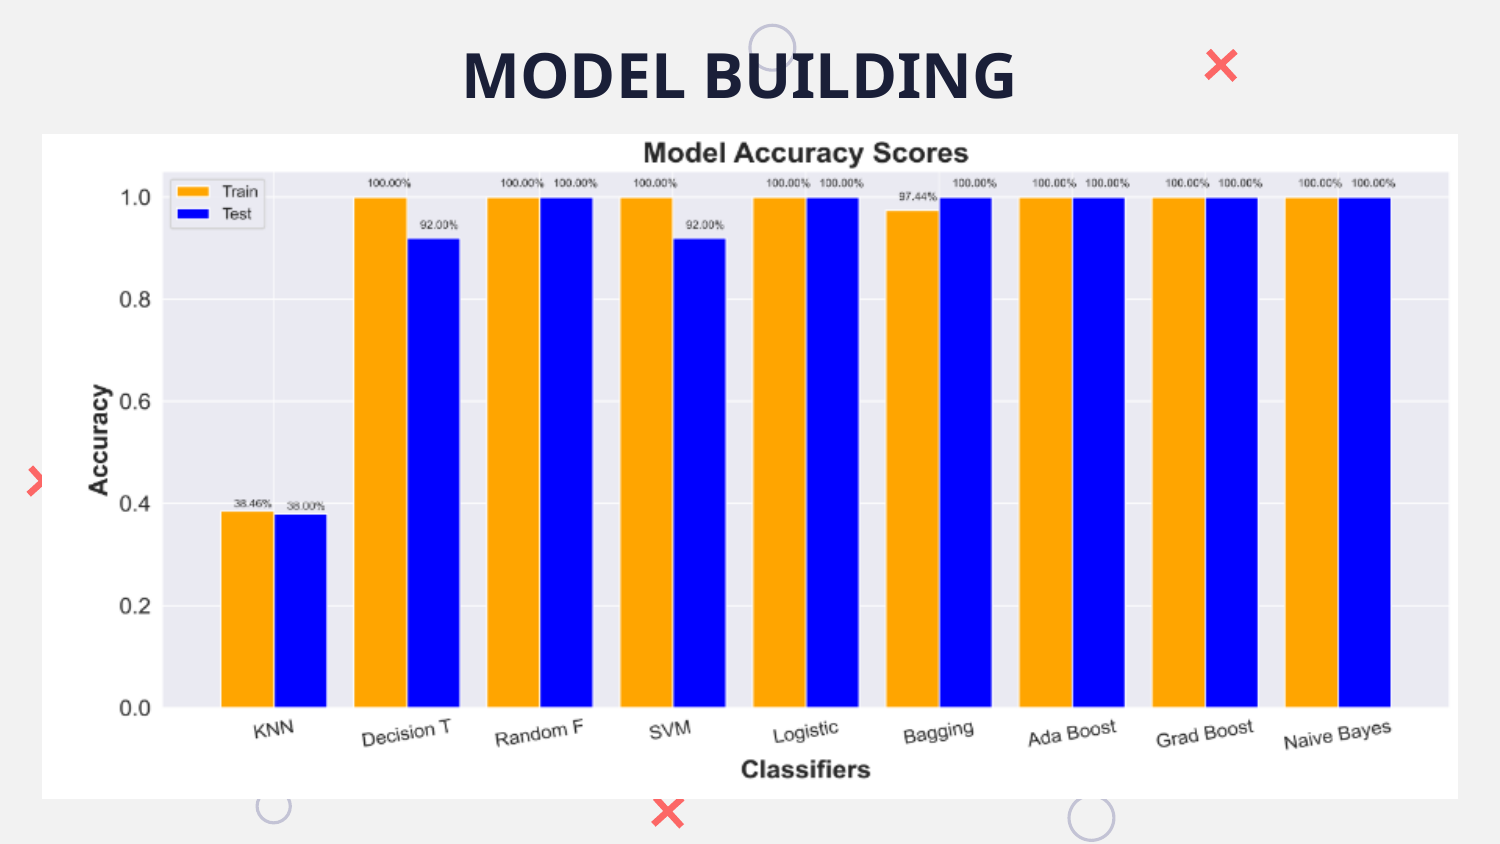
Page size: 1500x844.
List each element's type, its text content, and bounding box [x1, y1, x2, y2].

title MODEL BUILDING [107, 21, 1372, 116]
picture [41, 134, 1458, 799]
